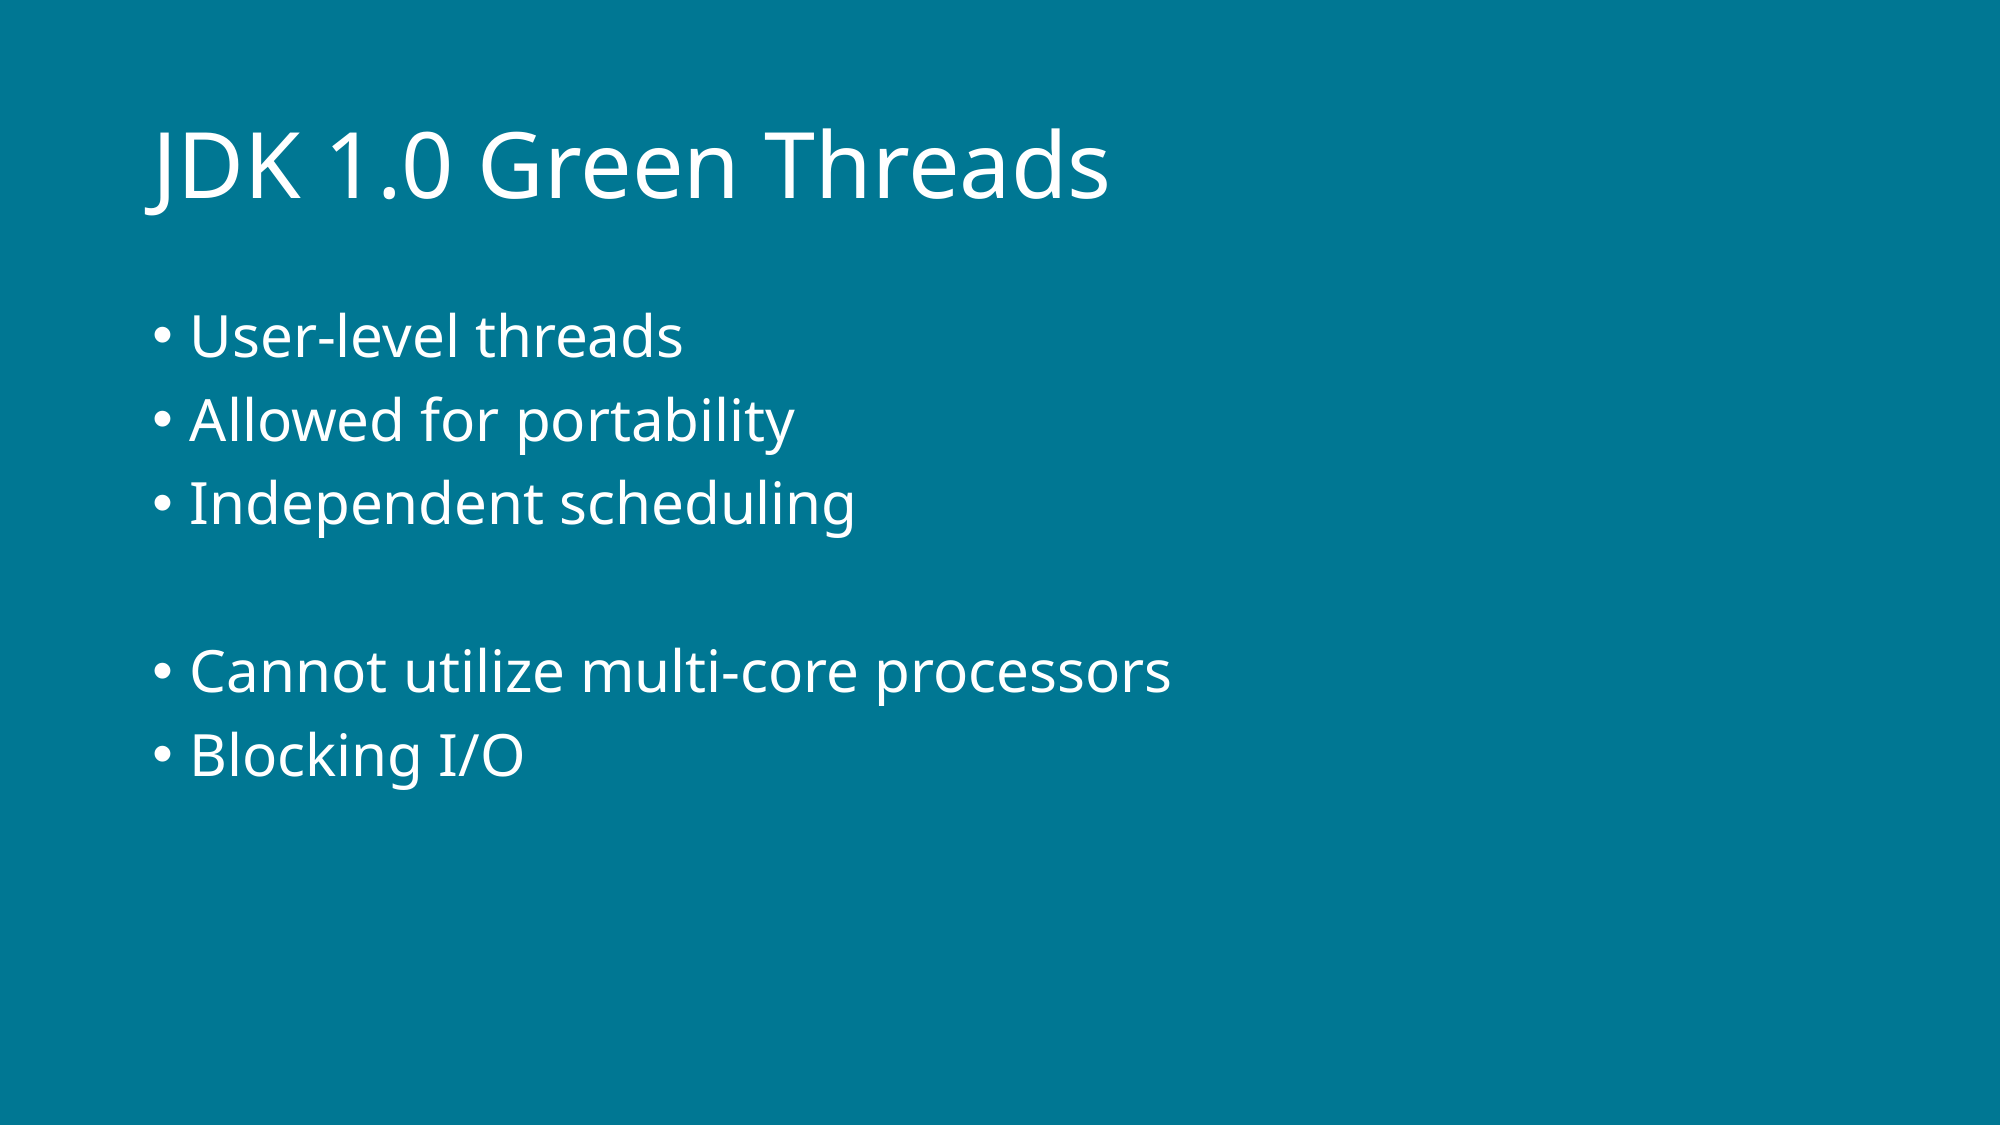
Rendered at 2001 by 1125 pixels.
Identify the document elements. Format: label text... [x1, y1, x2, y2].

title JDK 1.0 Green Threads [137, 59, 1863, 278]
list User-level threads Allowed for portability Independent scheduling Cannot utilize multi-core processors Blocking I/O [137, 299, 1863, 1014]
